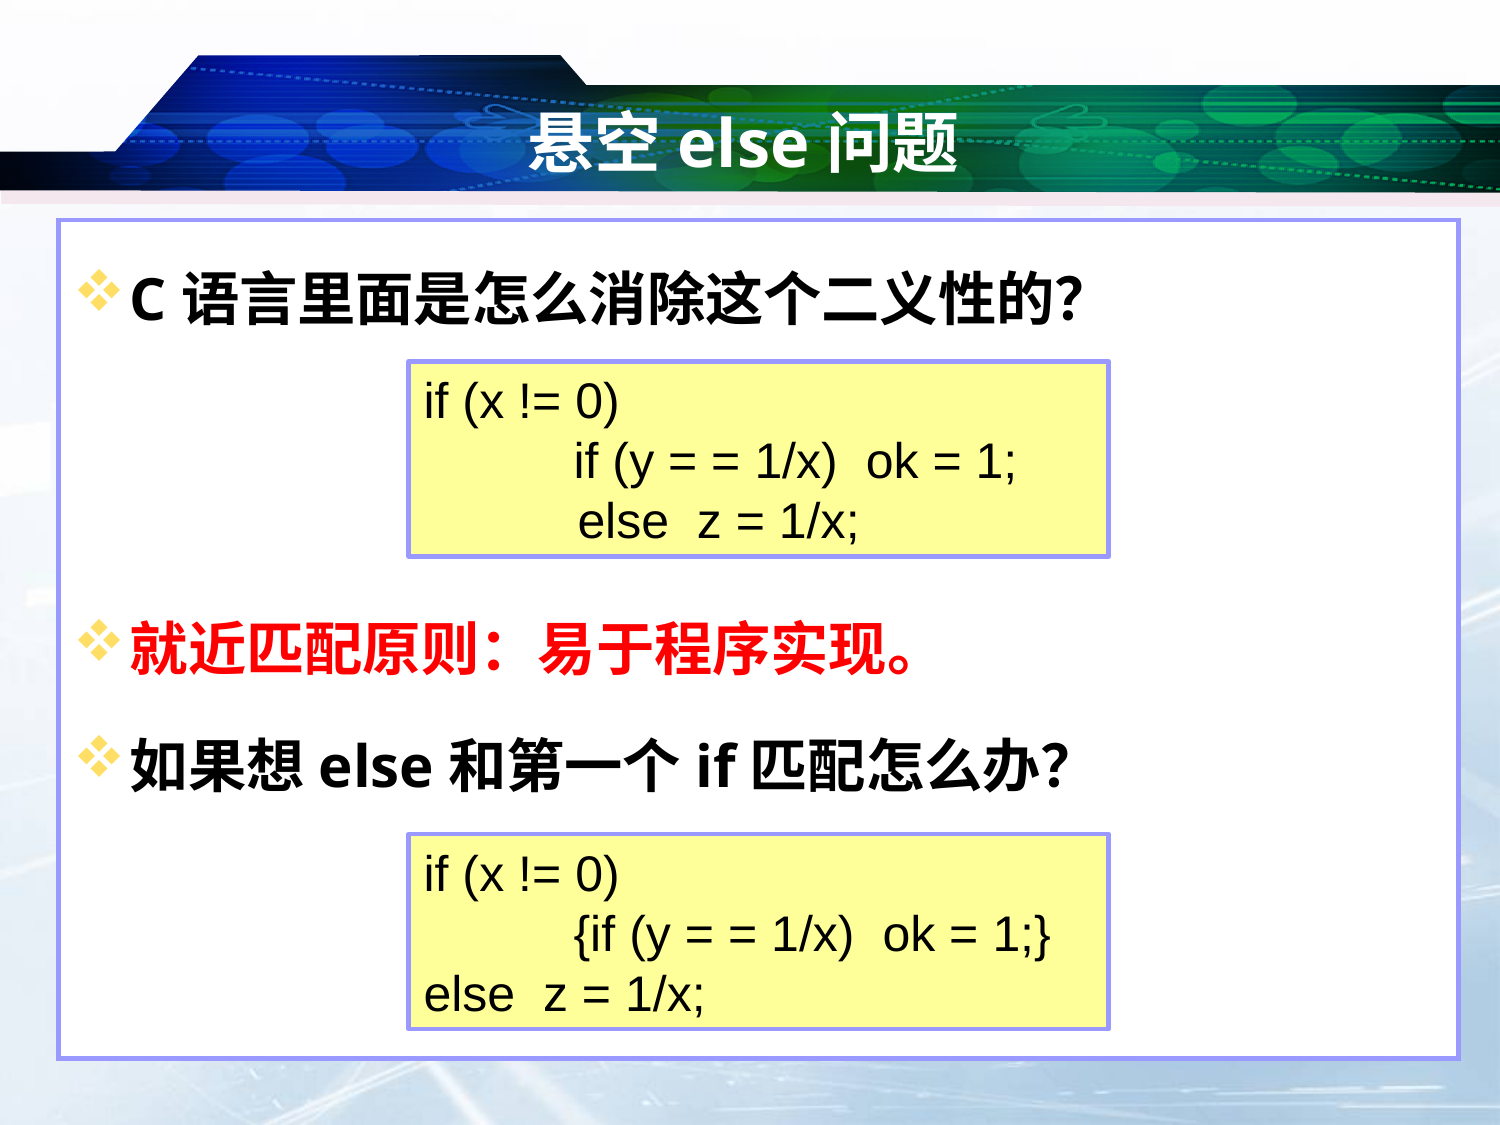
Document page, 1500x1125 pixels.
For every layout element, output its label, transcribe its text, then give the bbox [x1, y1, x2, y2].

picture [0, 0, 1500, 1125]
text_box if (x != 0) if (y = = 1/x) ok = 1; else z = 1/x; [408, 361, 1109, 557]
text_box if (x != 0) {if (y = = 1/x) ok = 1;} else z = 1/x; [408, 834, 1109, 1029]
list C语言里面是怎么消除这个二义性的？ 就近匹配原则：易于程序实现。 如果想else和第一个if匹配怎么办？ [58, 219, 1459, 1059]
title 悬空else问题 [99, 94, 1388, 188]
